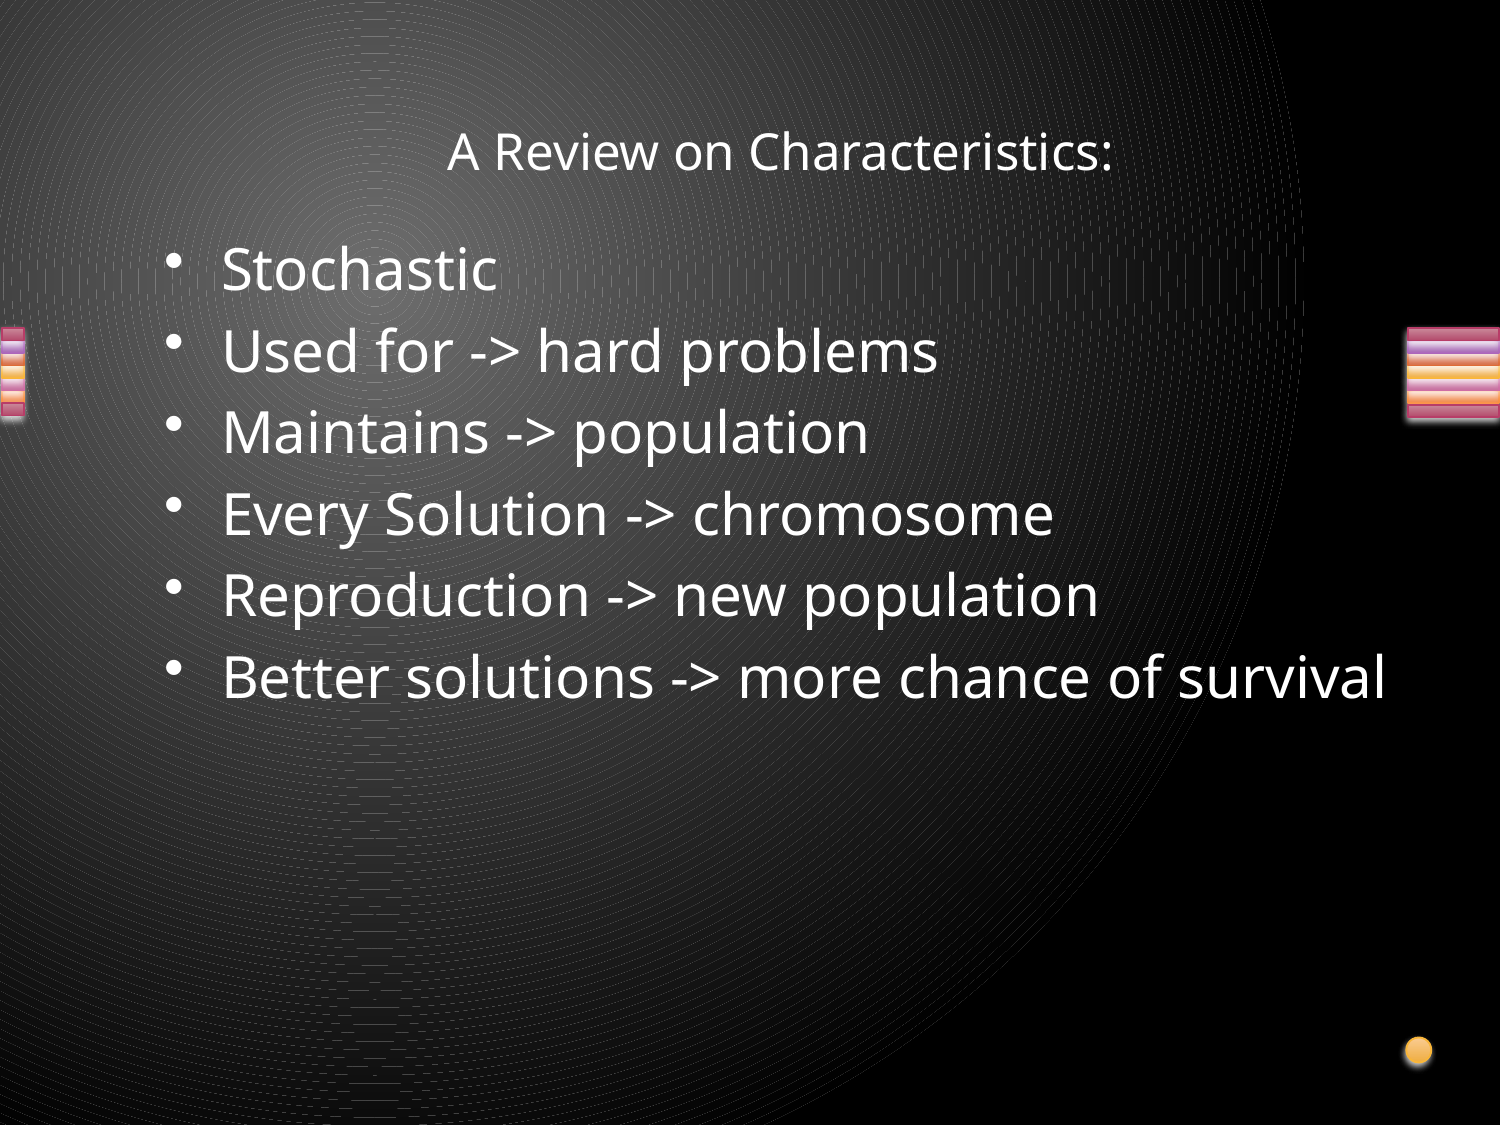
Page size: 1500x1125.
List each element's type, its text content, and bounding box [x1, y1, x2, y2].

text_box [449, 1062, 1038, 1125]
title A Review on Characteristics: [150, 50, 1413, 188]
list Stochastic Used for -> hard problems Maintains -> population Every Solution -> chromosome Reproduction -> new population Better solutions -> more chance of survival [150, 224, 1450, 918]
